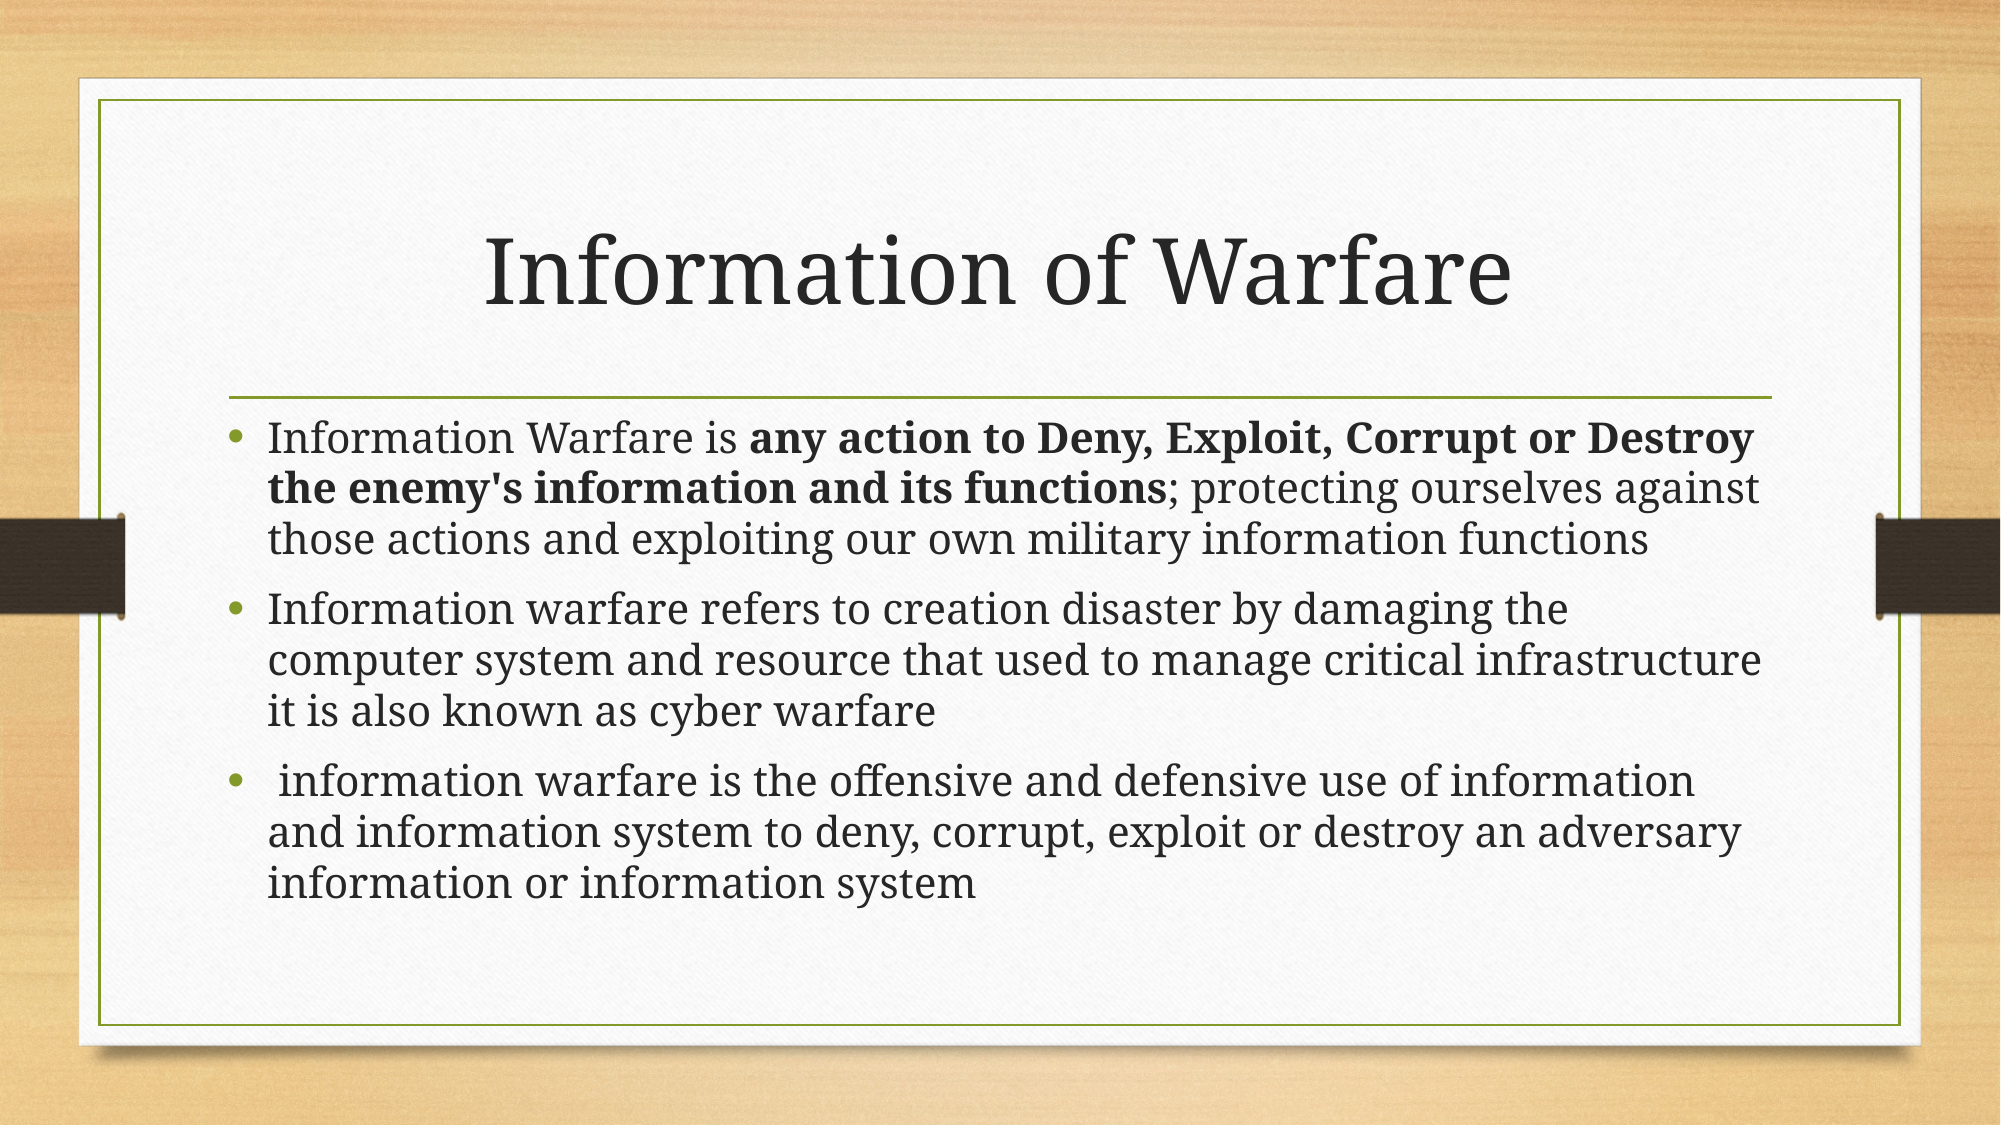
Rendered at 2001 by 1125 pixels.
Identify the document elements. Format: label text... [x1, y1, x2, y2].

title Information of Warfare [212, 161, 1788, 375]
picture [0, 0, 2001, 1125]
list Information Warfare is any action to Deny, Exploit, Corrupt or Destroy the enemy's information and its functions; protecting ourselves against those actions and exploiting our own military information functions Information warfare refers to creation disaster by damaging the computer system and resource that used to manage critical infrastructure it is also known as cyber warfare information warfare is the offensive and defensive use of information and information system to deny, corrupt, exploit or destroy an adversary information or information system [212, 403, 1788, 964]
